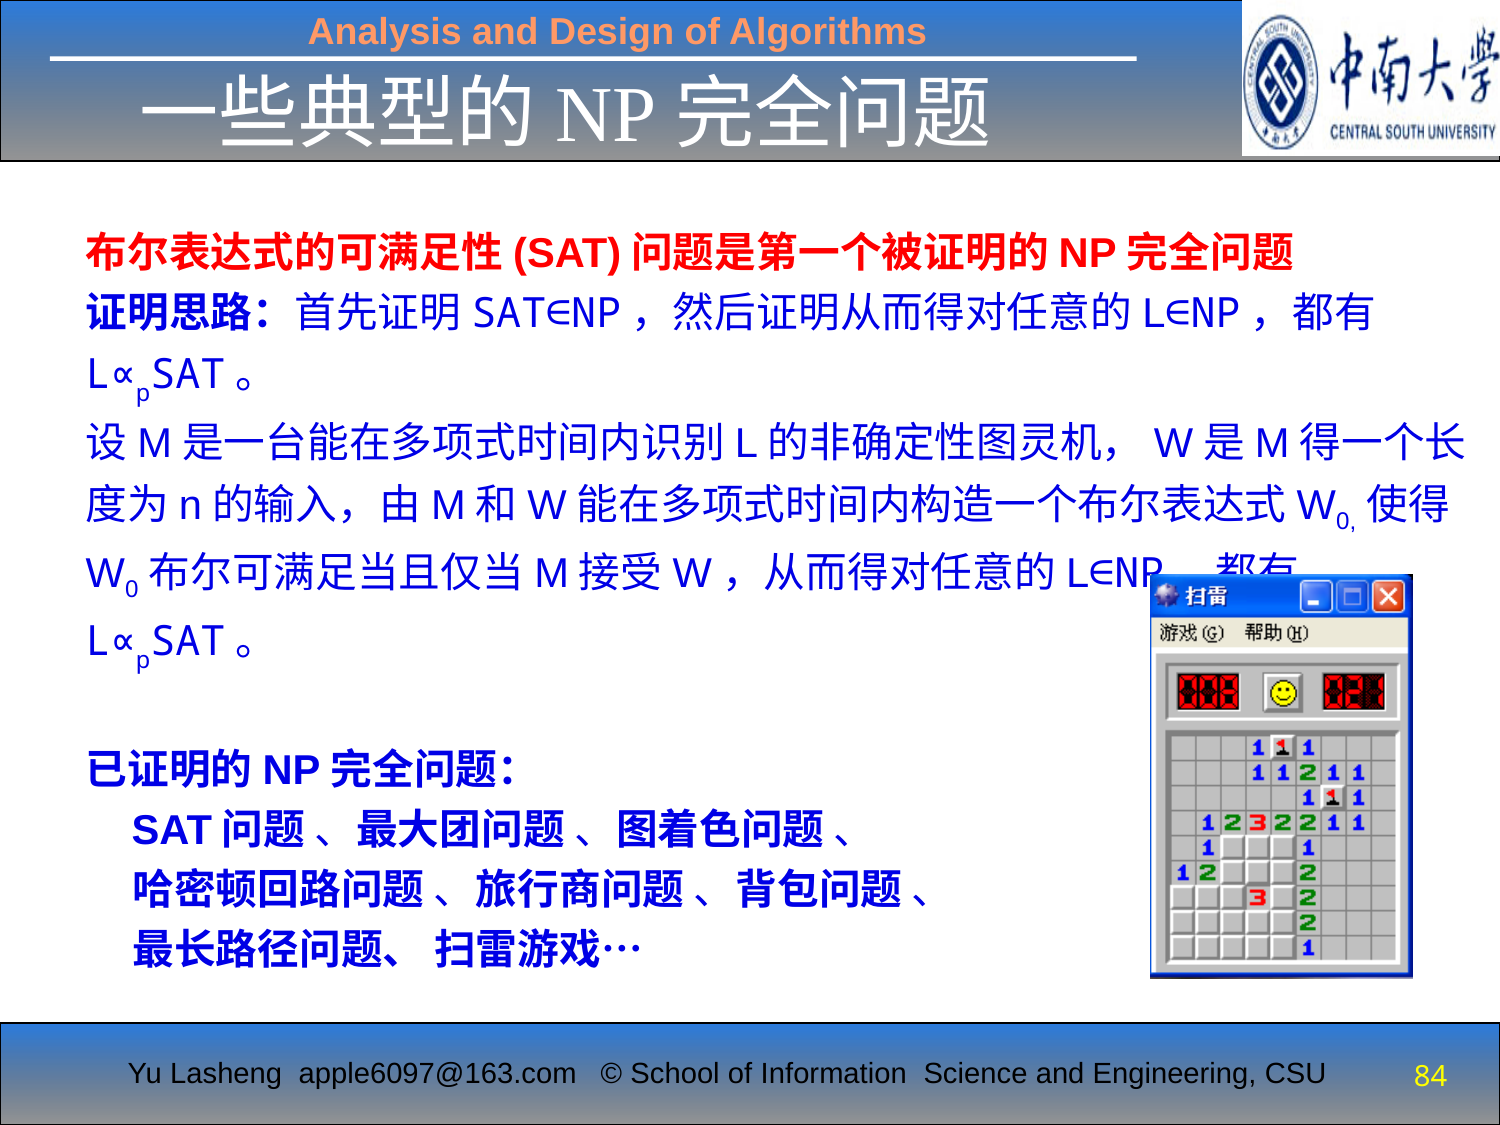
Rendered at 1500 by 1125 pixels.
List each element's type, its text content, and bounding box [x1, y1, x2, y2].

title 一些典型的NP完全问题 [70, 58, 1243, 162]
text_box 布尔表达式的可满足性(SAT)问题是第一个被证明的NP完全问题。 证明思路：首先证明SAT∈NP，然后证明从而得对任意的L∈NP，都有L∝pSAT。 设M是一台能在多项式时间内识别L的非确定性图灵机，W是M得一个长度为n的输入，由M和W能在多项式时间内构造一个布尔表达式W0,使得W0布尔可满足当且仅当M接受W，从而得对任意的L∈NP，都有L∝pSAT。 已证明的NP完全问题： SAT问题 、最大团问题 、图着色问题 、 哈密顿回路问题 、旅行商问题 、背包问题 、 最长路径问题、 扫雷游戏… [70, 207, 1500, 981]
picture [1242, 0, 1500, 156]
slide_number 84 [1149, 1049, 1463, 1125]
picture [1150, 574, 1414, 980]
